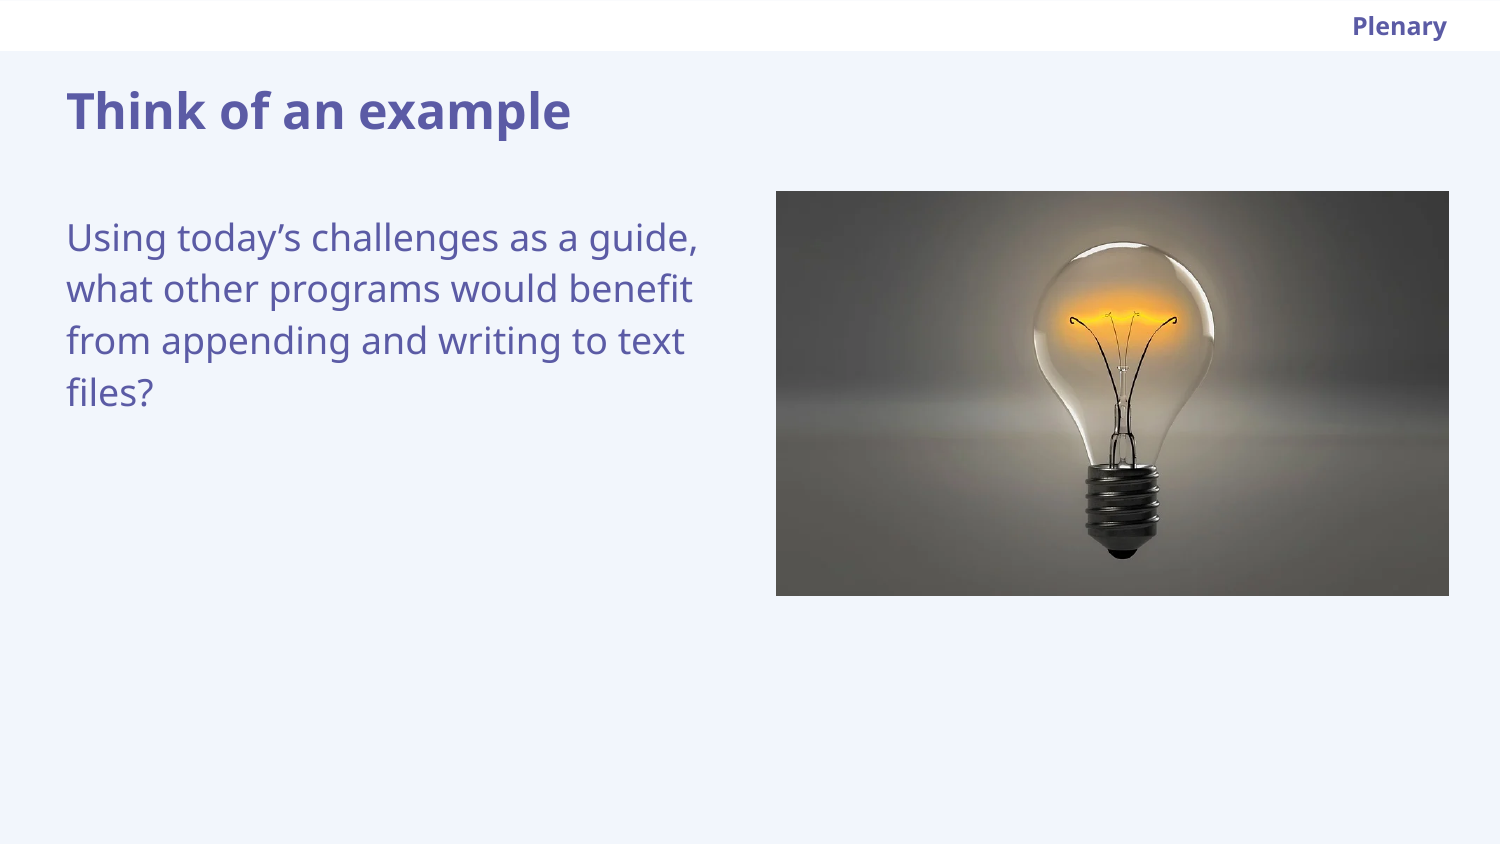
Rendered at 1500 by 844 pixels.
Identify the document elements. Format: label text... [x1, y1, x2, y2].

subtitle Plenary [862, 0, 1448, 52]
picture [776, 191, 1450, 596]
list Using today’s challenges as a guide, what other programs would benefit from appending and writing to text files? [51, 191, 723, 793]
title Think of an example [51, 52, 1449, 167]
